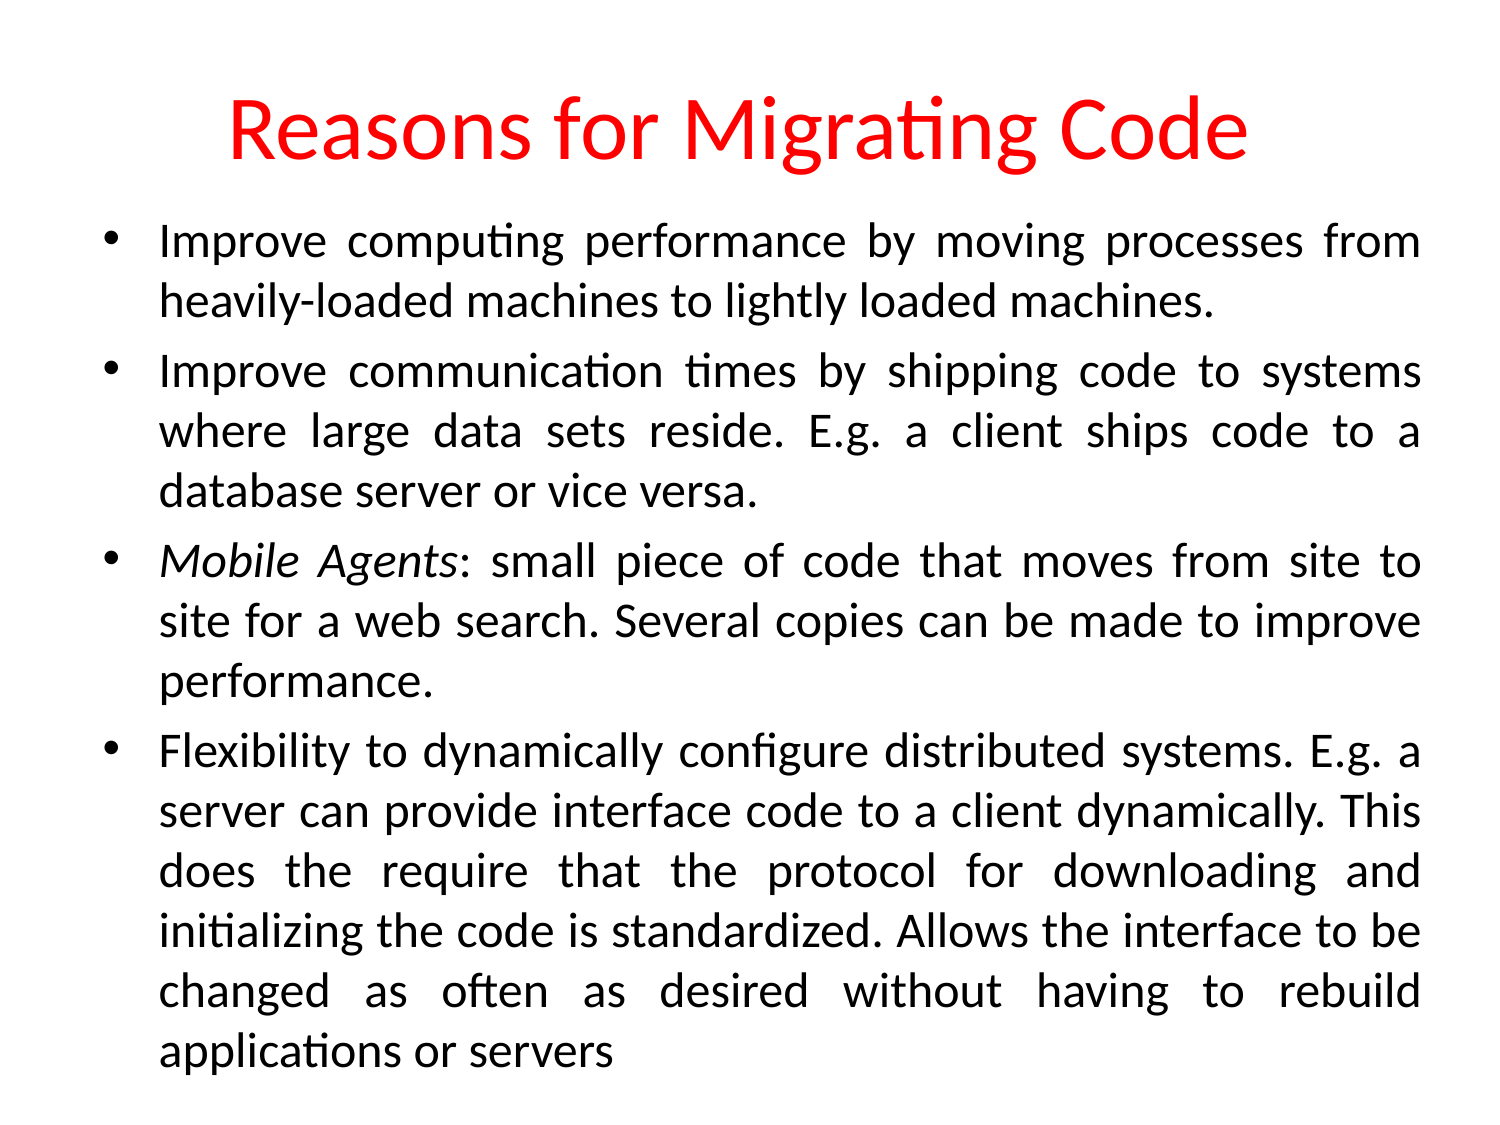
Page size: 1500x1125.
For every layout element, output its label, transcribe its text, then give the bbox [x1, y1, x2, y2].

list Improve computing performance by moving processes from heavily-loaded machines to lightly loaded machines. Improve communication times by shipping code to systems where large data sets reside. E.g. a client ships code to a database server or vice versa. Mobile Agents: small piece of code that moves from site to site for a web search. Several copies can be made to improve performance. Flexibility to dynamically configure distributed systems. E.g. a server can provide interface code to a client dynamically. This does the require that the protocol for downloading and initializing the code is standardized. Allows the interface to be changed as often as desired without having to rebuild applications or servers [87, 200, 1438, 1088]
title Reasons for Migrating Code [75, 45, 1425, 200]
